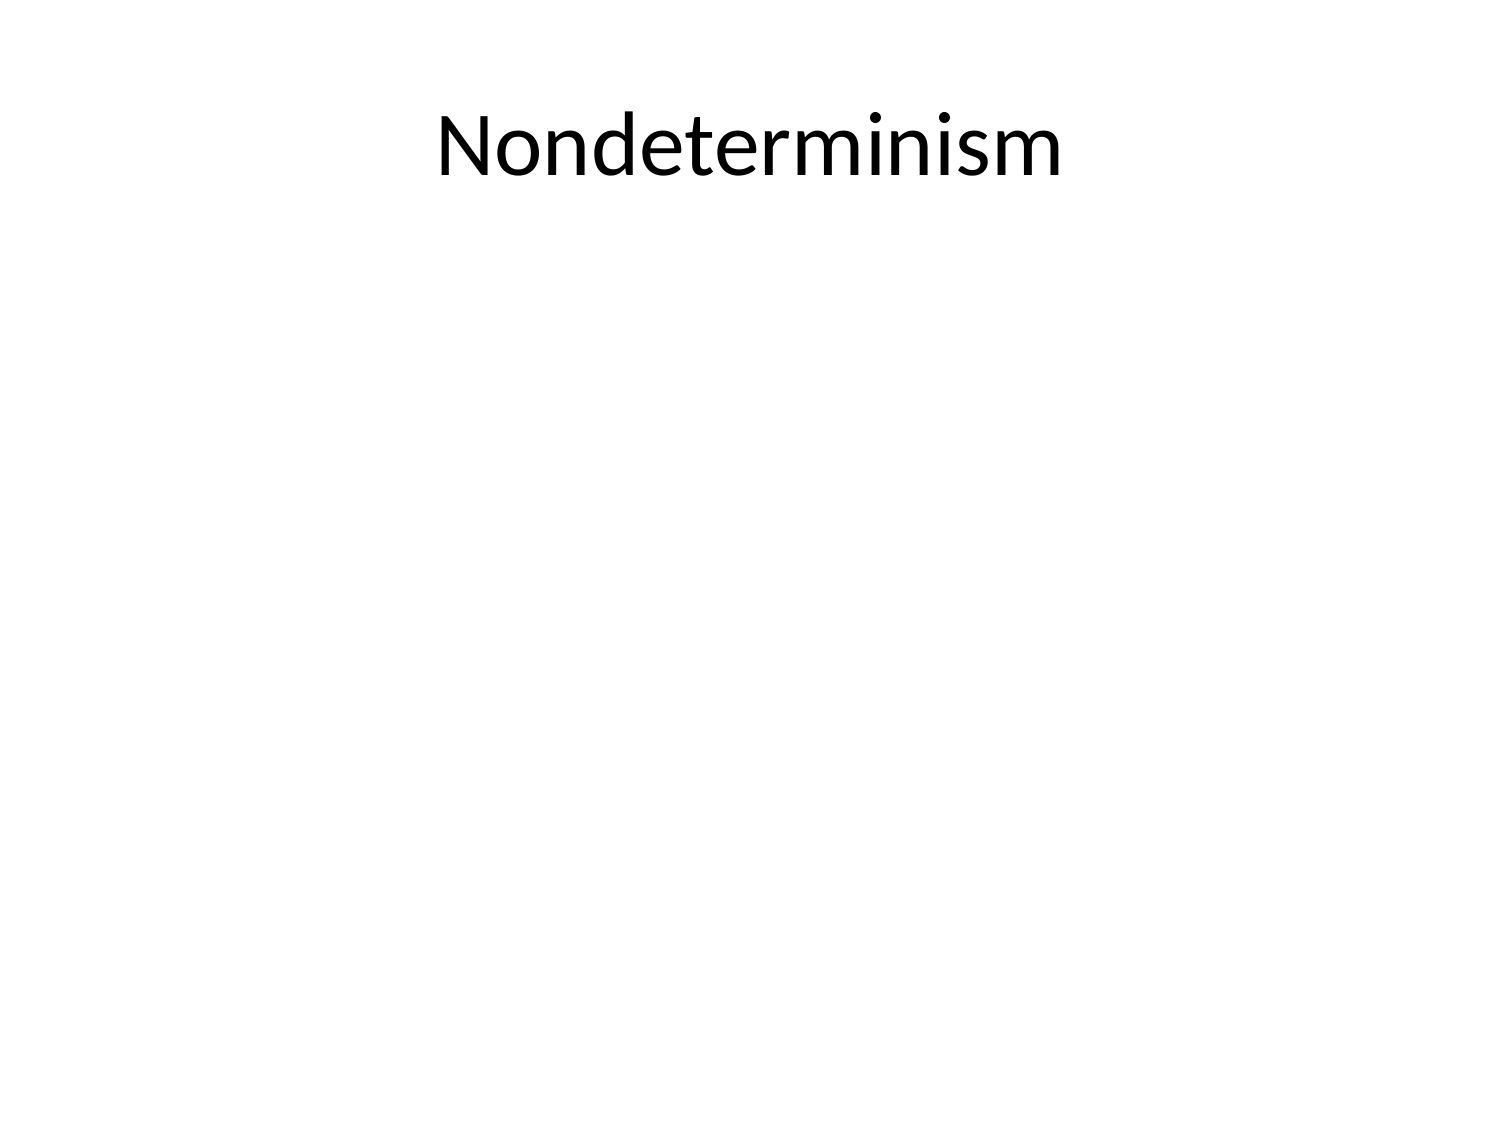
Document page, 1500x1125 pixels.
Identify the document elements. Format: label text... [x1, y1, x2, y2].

title Nondeterminism [75, 45, 1425, 233]
